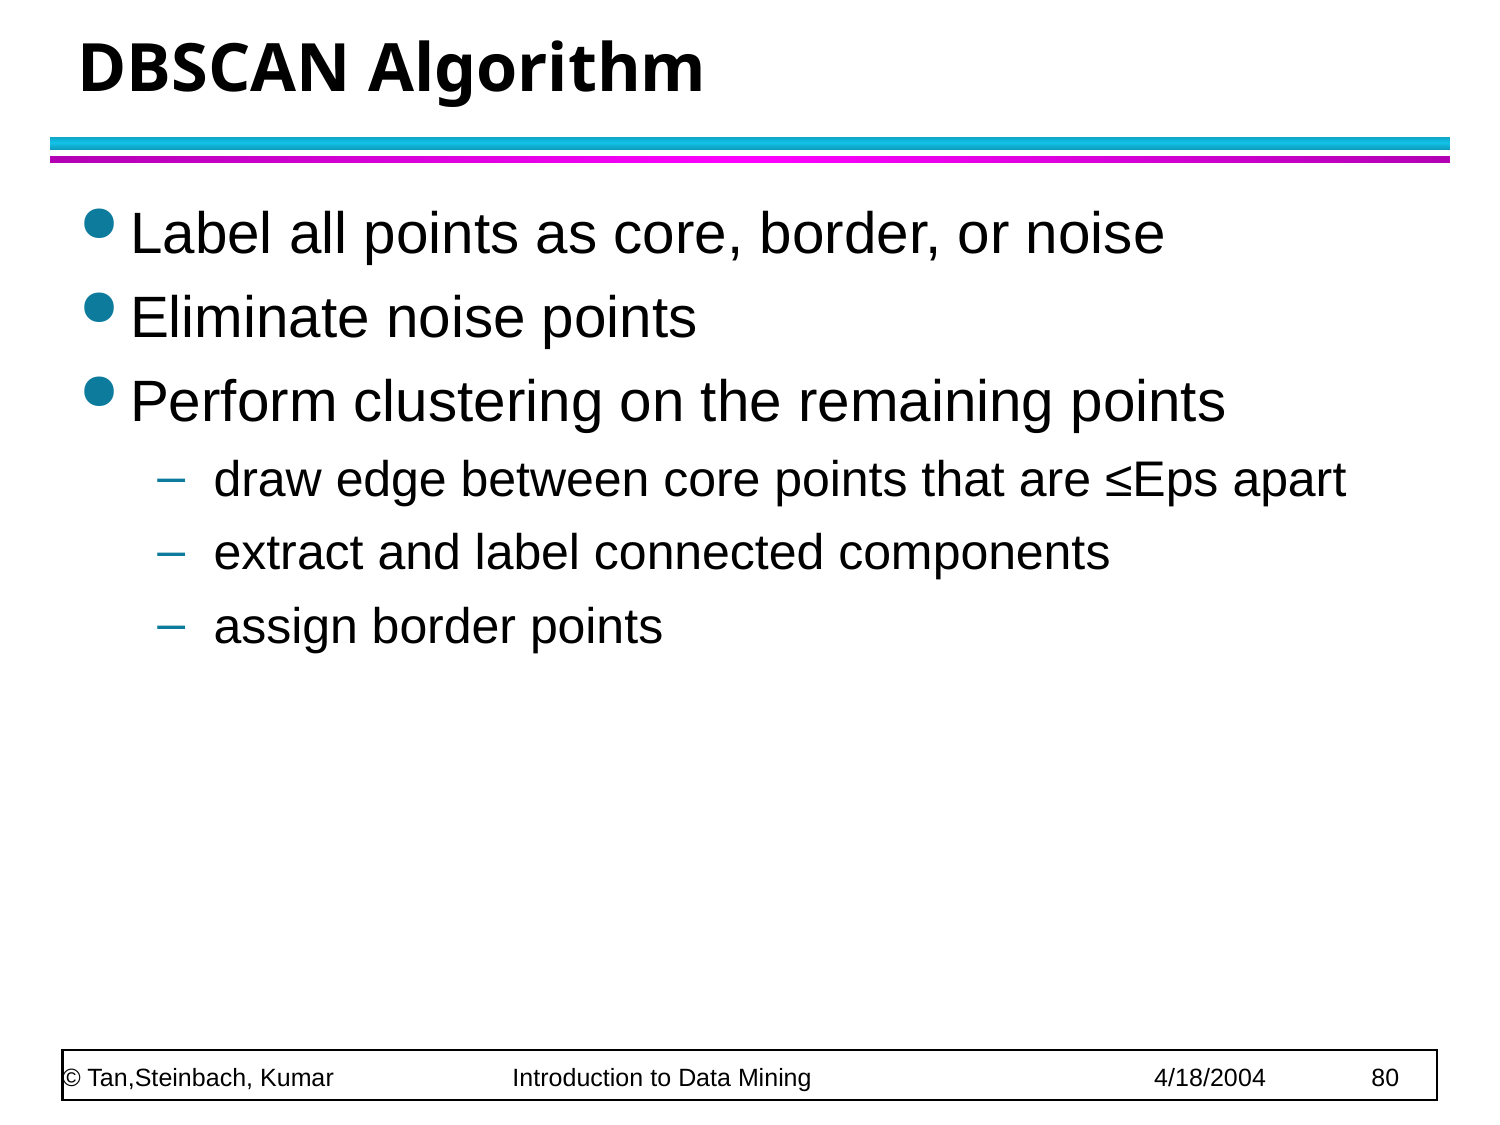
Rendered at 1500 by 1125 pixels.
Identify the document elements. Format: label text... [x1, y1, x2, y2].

title DBSCAN Algorithm [61, 24, 1422, 113]
list Label all points as core, border, or noise Eliminate noise points Perform clustering on the remaining points draw edge between core points that are ≤Eps apart extract and label connected components assign border points [66, 186, 1433, 1038]
